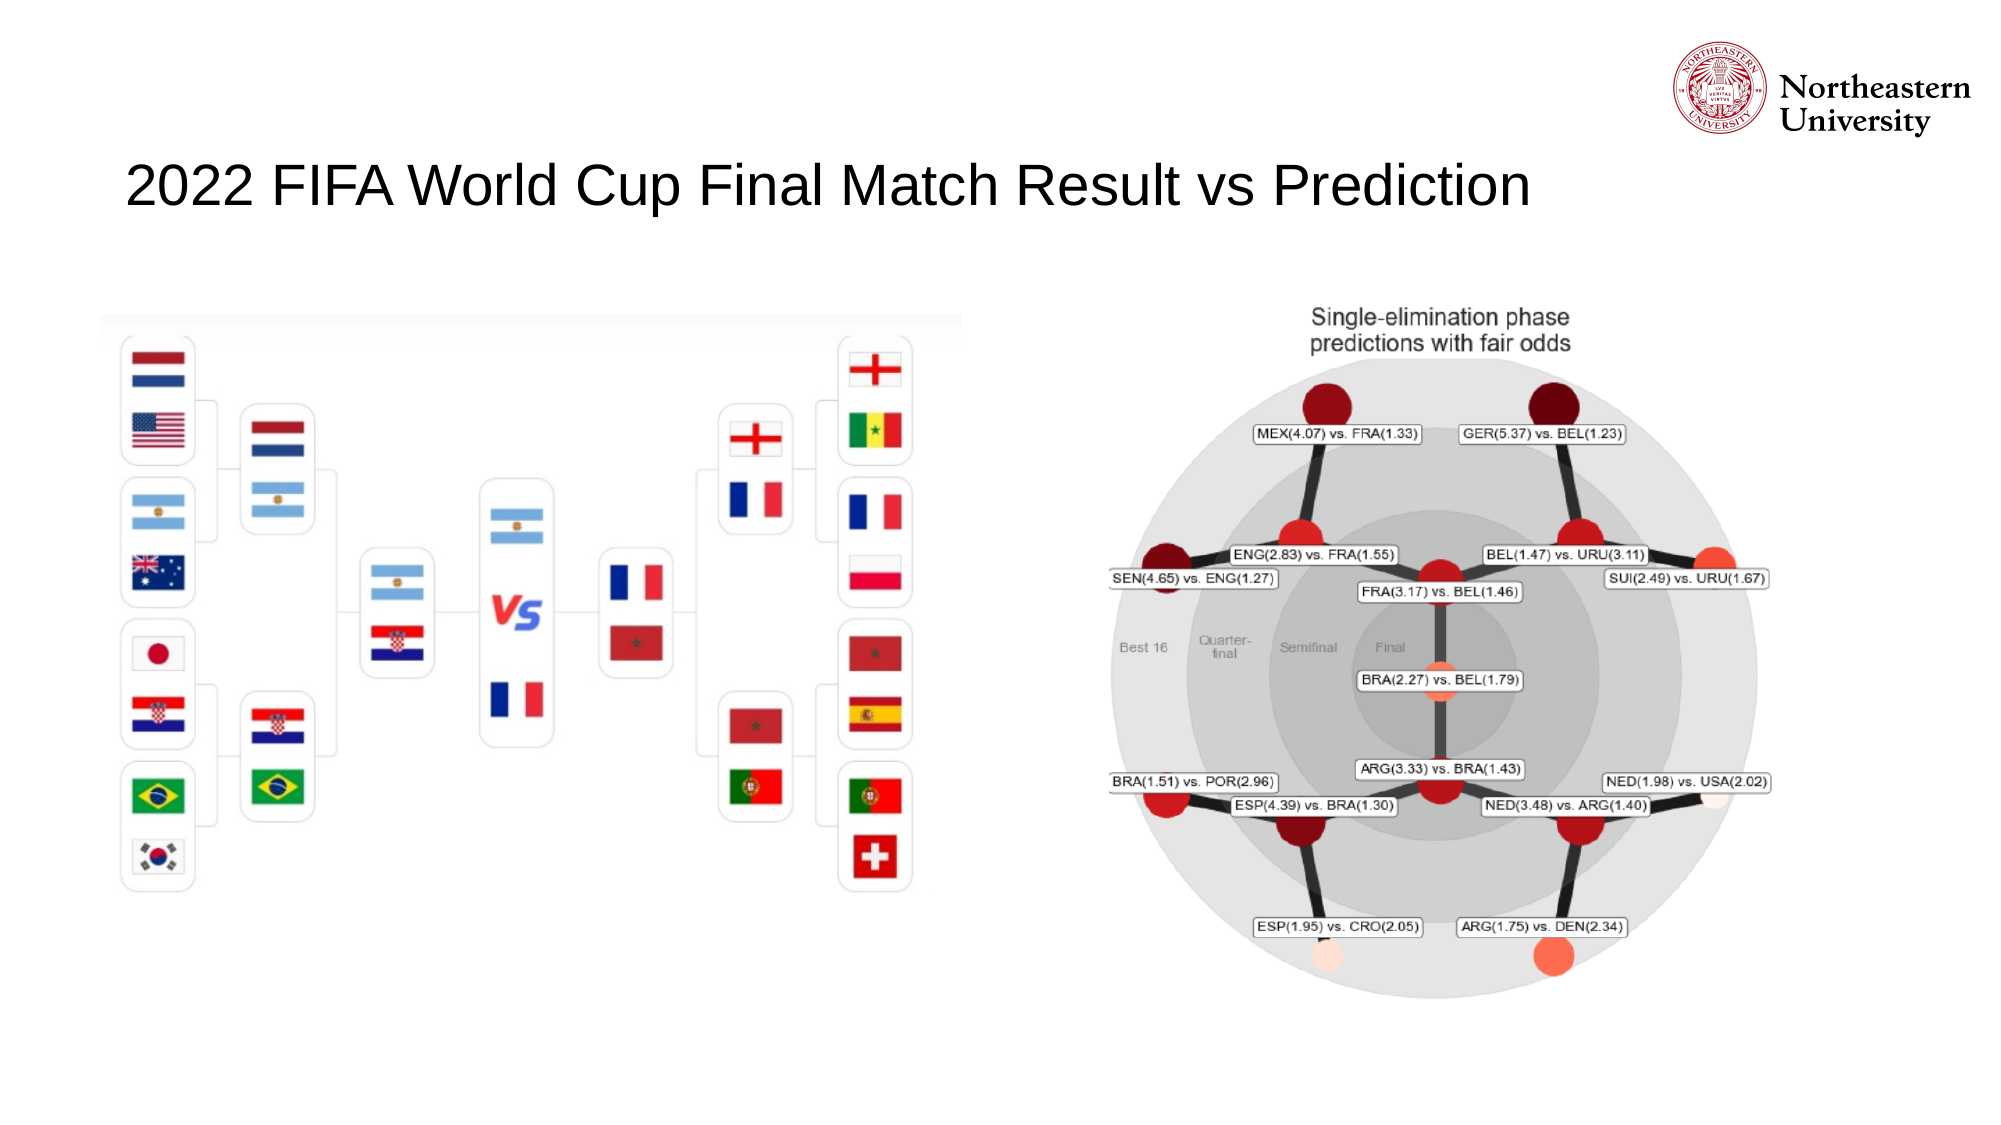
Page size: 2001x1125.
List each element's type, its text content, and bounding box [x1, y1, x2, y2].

picture [99, 314, 962, 910]
text_box 2022 FIFA World Cup Final Match Result vs Prediction [110, 139, 1691, 225]
picture [1673, 7, 1972, 173]
picture [1060, 303, 1818, 1004]
